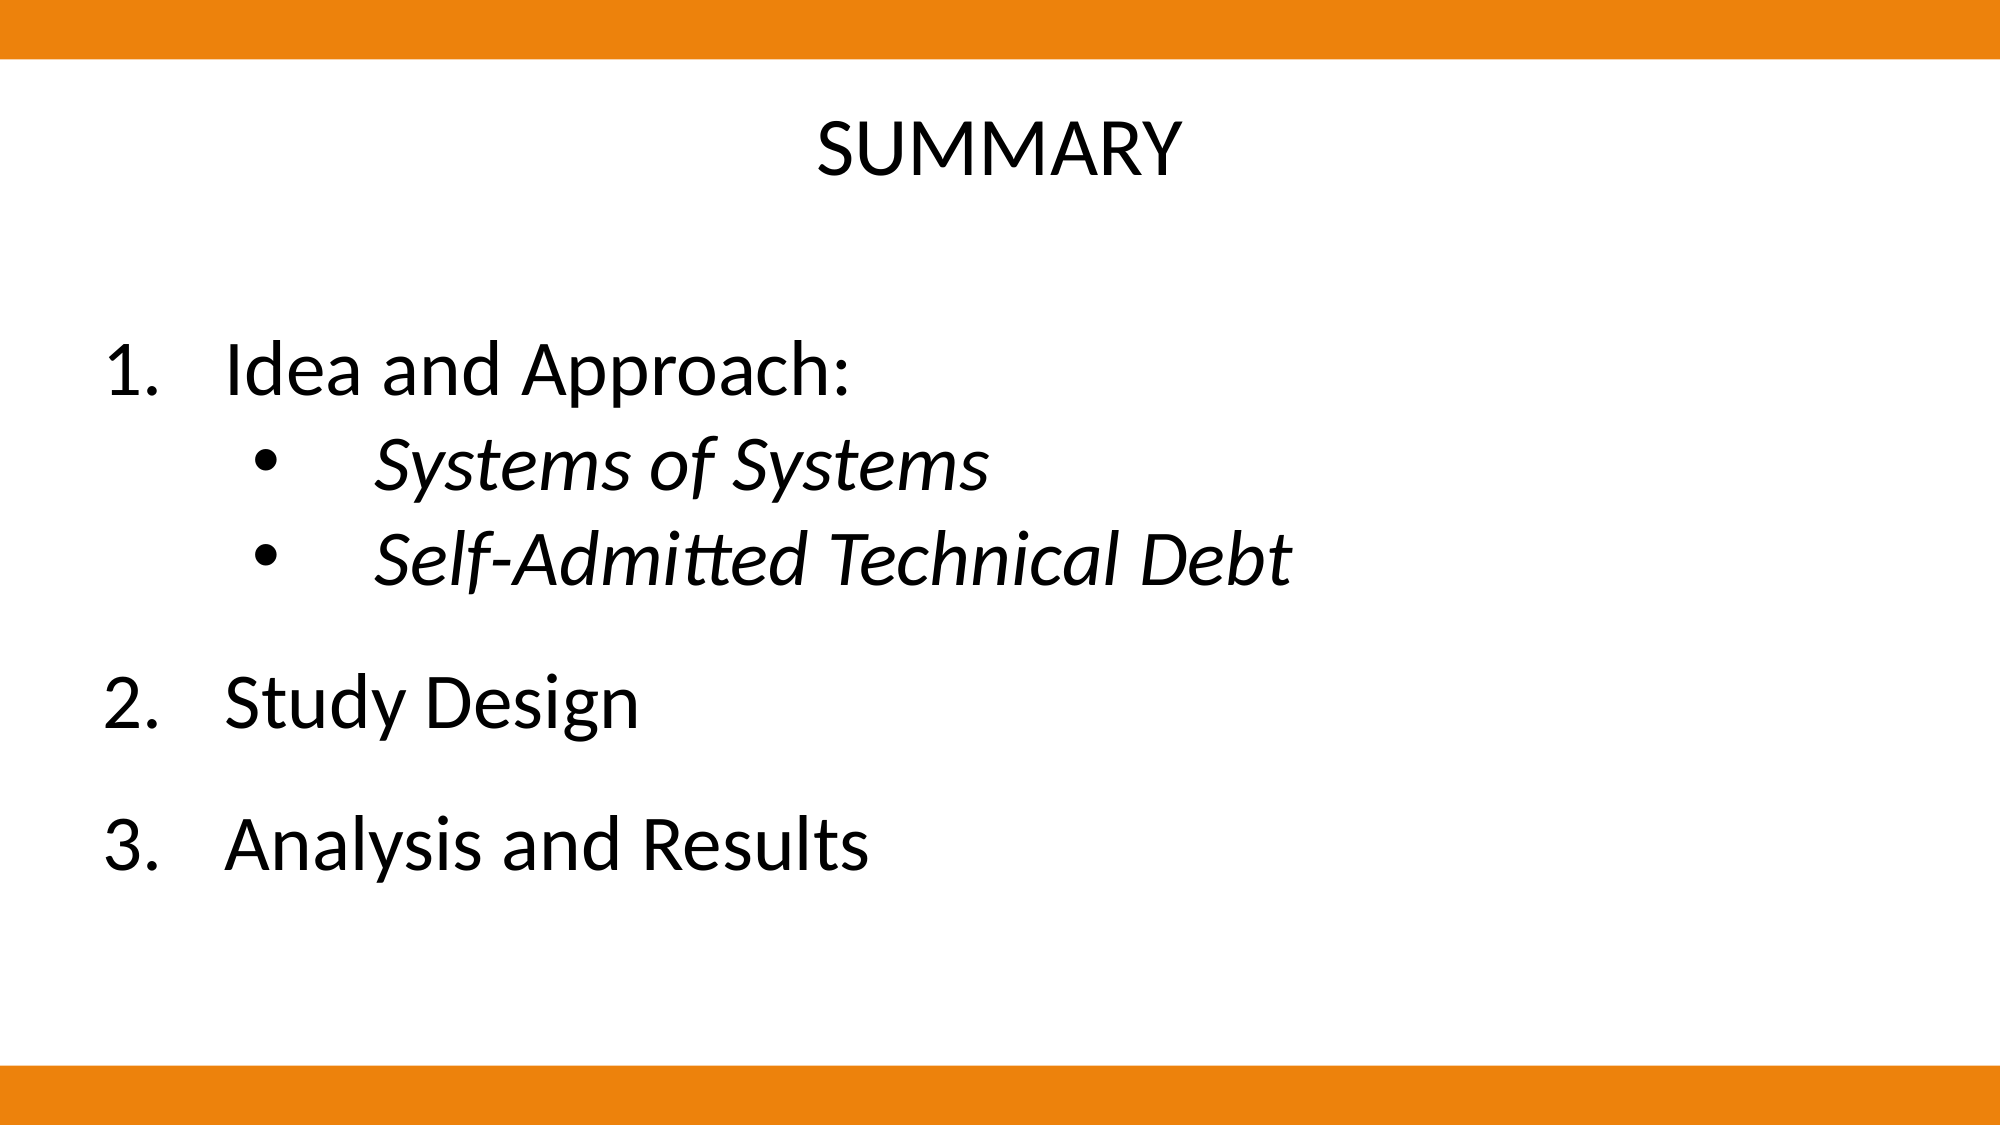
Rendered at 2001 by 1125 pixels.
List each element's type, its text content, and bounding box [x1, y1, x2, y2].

text_box Idea and Approach: Systems of Systems Self-Admitted Technical Debt Study Design Analysis and Results [88, 308, 1912, 894]
text_box [0, 1064, 2000, 1125]
text_box SUMMARY [801, 84, 1199, 200]
text_box [0, 0, 2000, 60]
